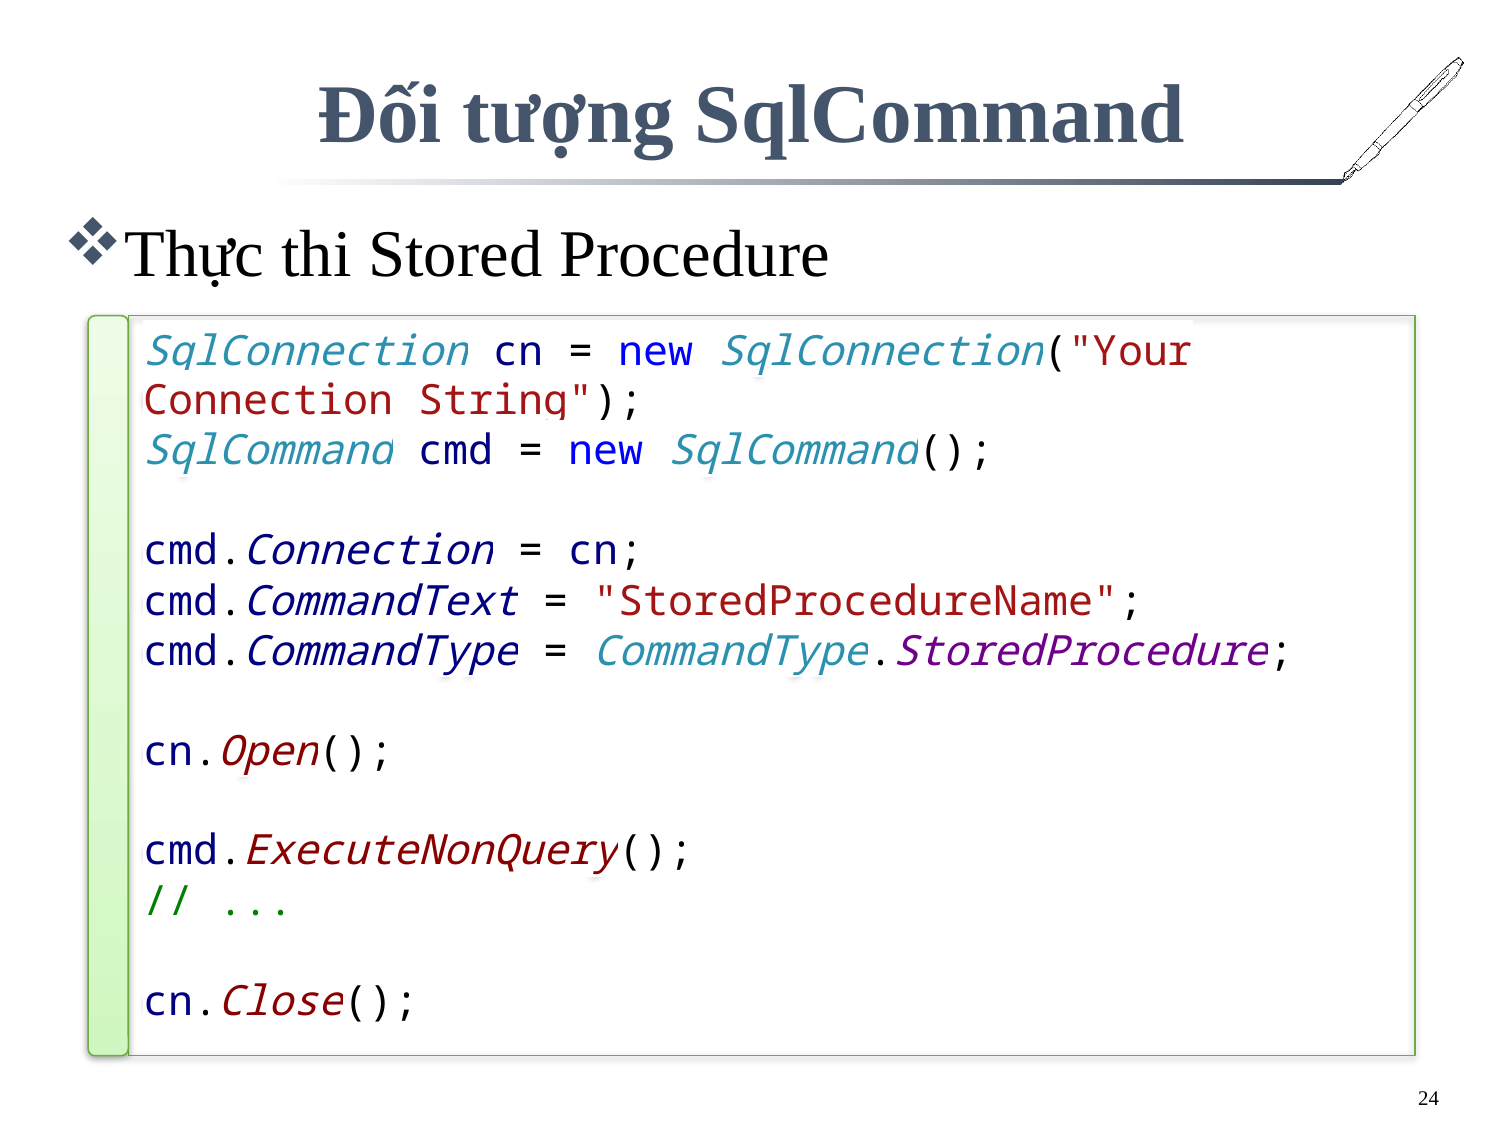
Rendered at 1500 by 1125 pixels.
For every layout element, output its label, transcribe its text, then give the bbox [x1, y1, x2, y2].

title Đối tượng SqlCommand [48, 57, 1455, 162]
text_box SqlConnection cn = new SqlConnection("Your Connection String"); SqlCommand cmd = new SqlCommand(); cmd.Connection = cn; cmd.CommandText = "StoredProcedureName"; cmd.CommandType = CommandType.StoredProcedure; cn.Open(); cmd.ExecuteNonQuery(); // ... cn.Close(); [128, 315, 1416, 1056]
text_box [87, 314, 130, 1057]
slide_number 24 [1103, 1077, 1455, 1113]
list Thực thi Stored Procedure [48, 201, 1455, 1056]
picture [1335, 54, 1473, 192]
